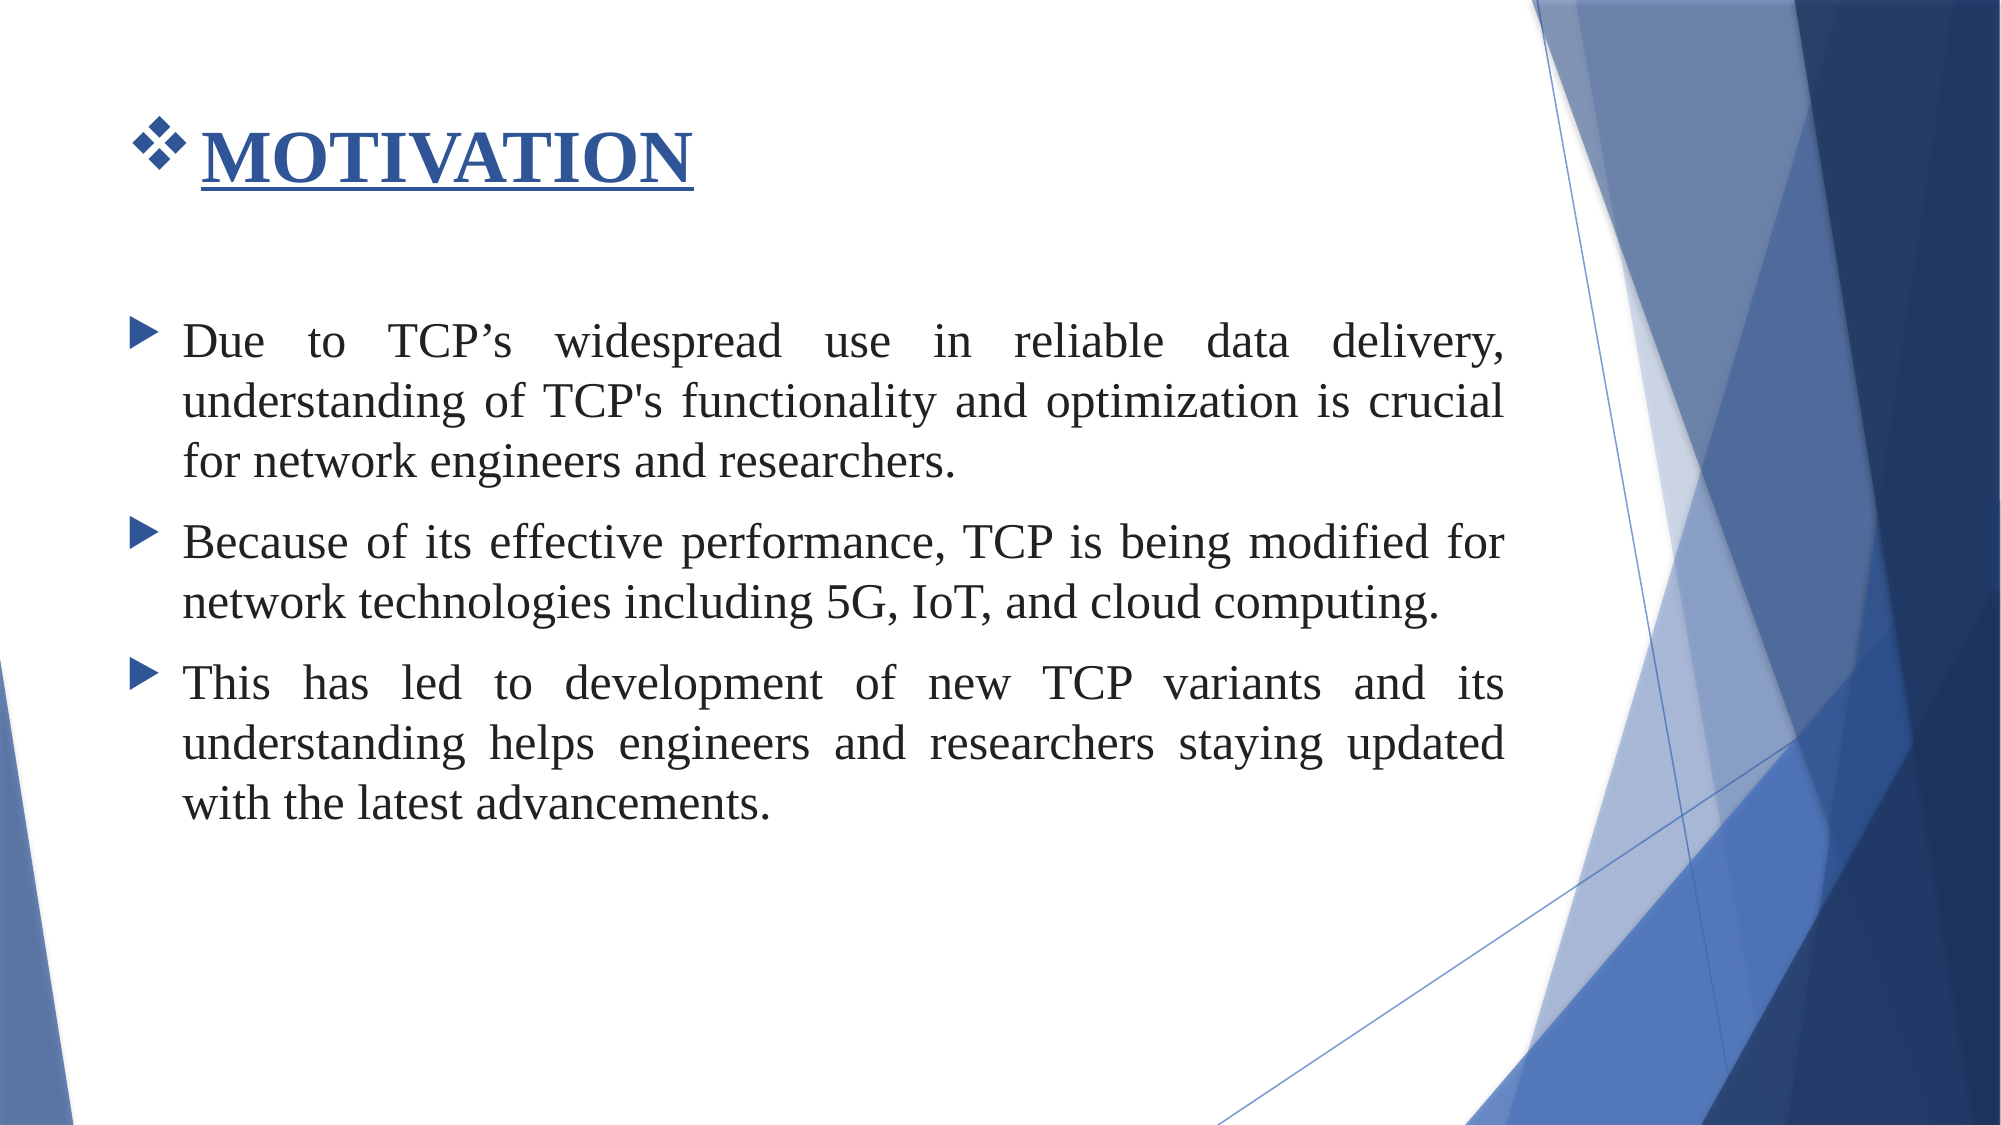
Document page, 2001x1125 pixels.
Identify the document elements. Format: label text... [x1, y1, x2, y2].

title MOTIVATION [111, 99, 1522, 299]
list Due to TCP’s widespread use in reliable data delivery, understanding of TCP's functionality and optimization is crucial for network engineers and researchers. Because of its effective performance, TCP is being modified for network technologies including 5G, IoT, and cloud computing. This has led to development of new TCP variants and its understanding helps engineers and researchers staying updated with the latest advancements. [111, 299, 1522, 937]
